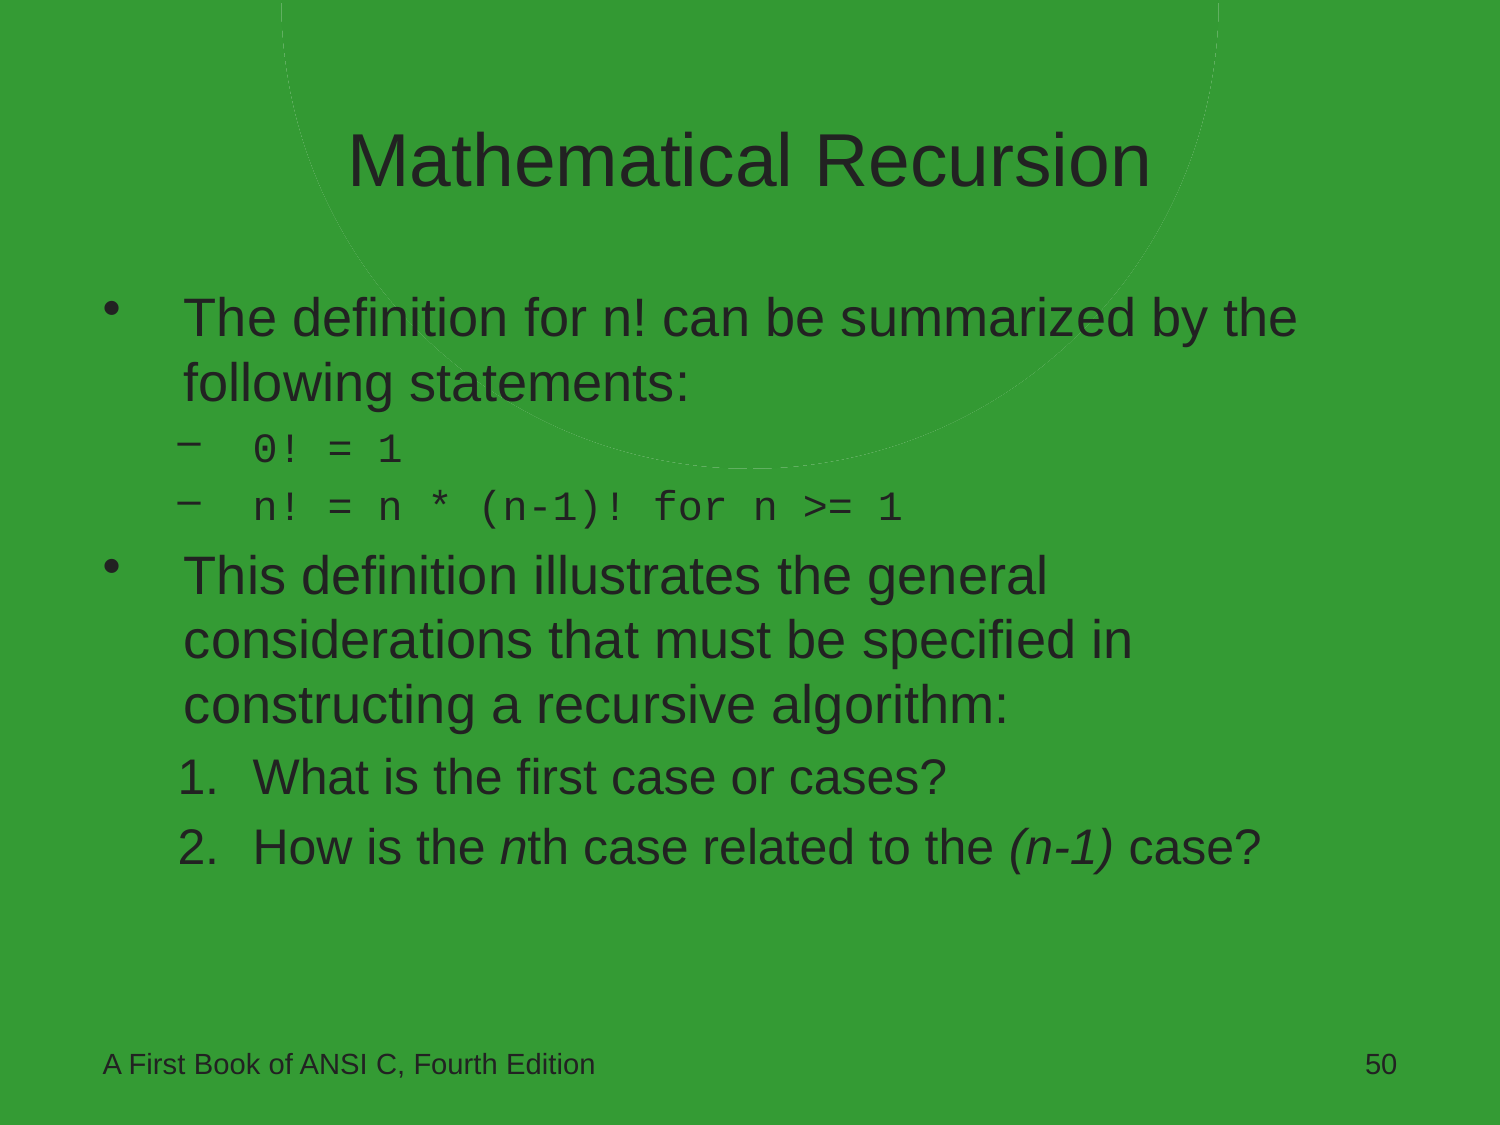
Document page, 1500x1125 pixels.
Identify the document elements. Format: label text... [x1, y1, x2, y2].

footer A First Book of ANSI C, Fourth Edition [87, 1037, 1051, 1101]
slide_number 50 [1074, 1037, 1413, 1101]
title Mathematical Recursion [87, 62, 1413, 250]
list The definition for n! can be summarized by the following statements: 0! = 1 n! = n * (n-1)! for n >= 1 This definition illustrates the general considerations that must be specified in constructing a recursive algorithm: What is the first case or cases? How is the nth case related to the (n-1) case? [87, 275, 1413, 1025]
